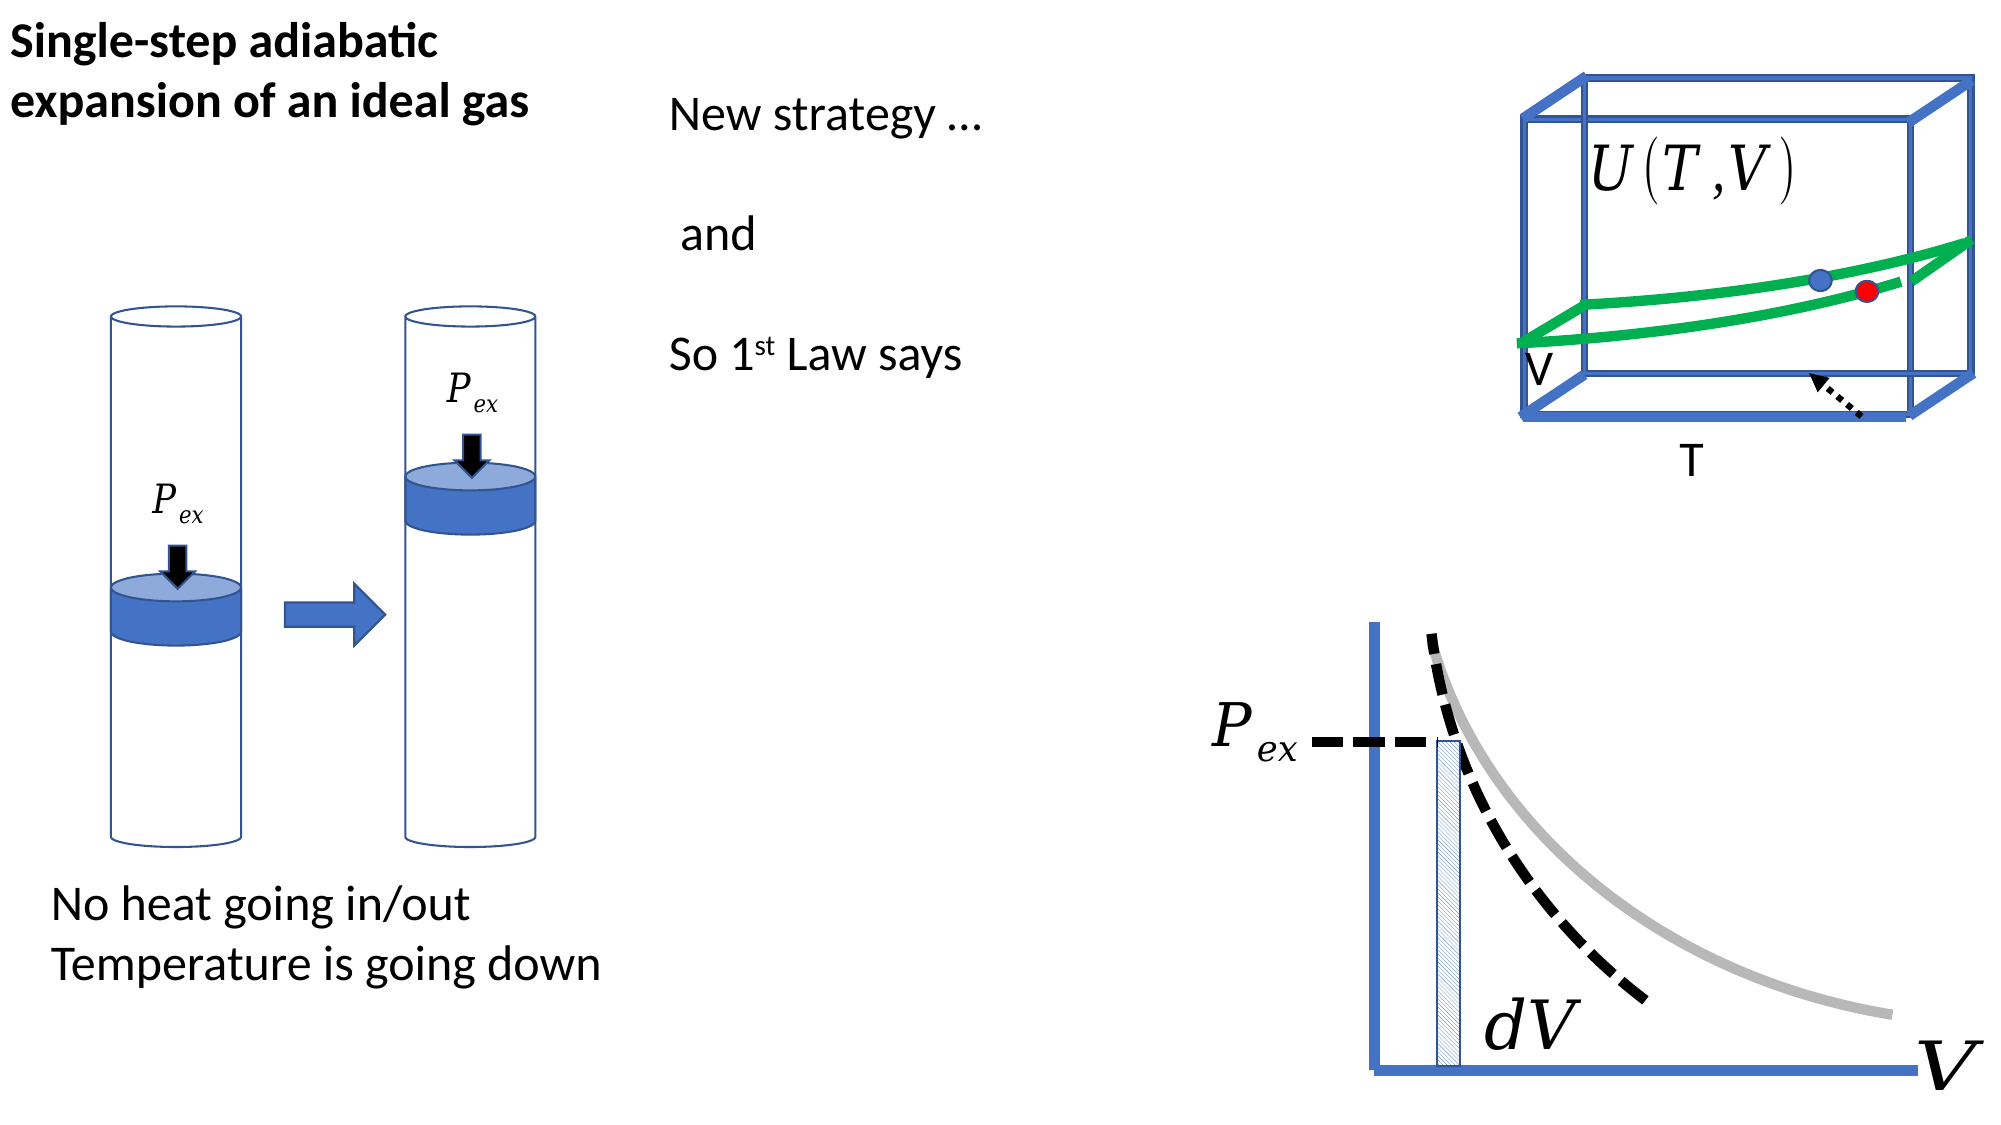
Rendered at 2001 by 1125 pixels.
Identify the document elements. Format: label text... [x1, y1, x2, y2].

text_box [36, 306, 724, 1000]
text_box Single-step adiabatic expansion of an ideal gas [0, 0, 626, 135]
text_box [1208, 18, 2000, 1124]
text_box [679, 0, 2000, 459]
